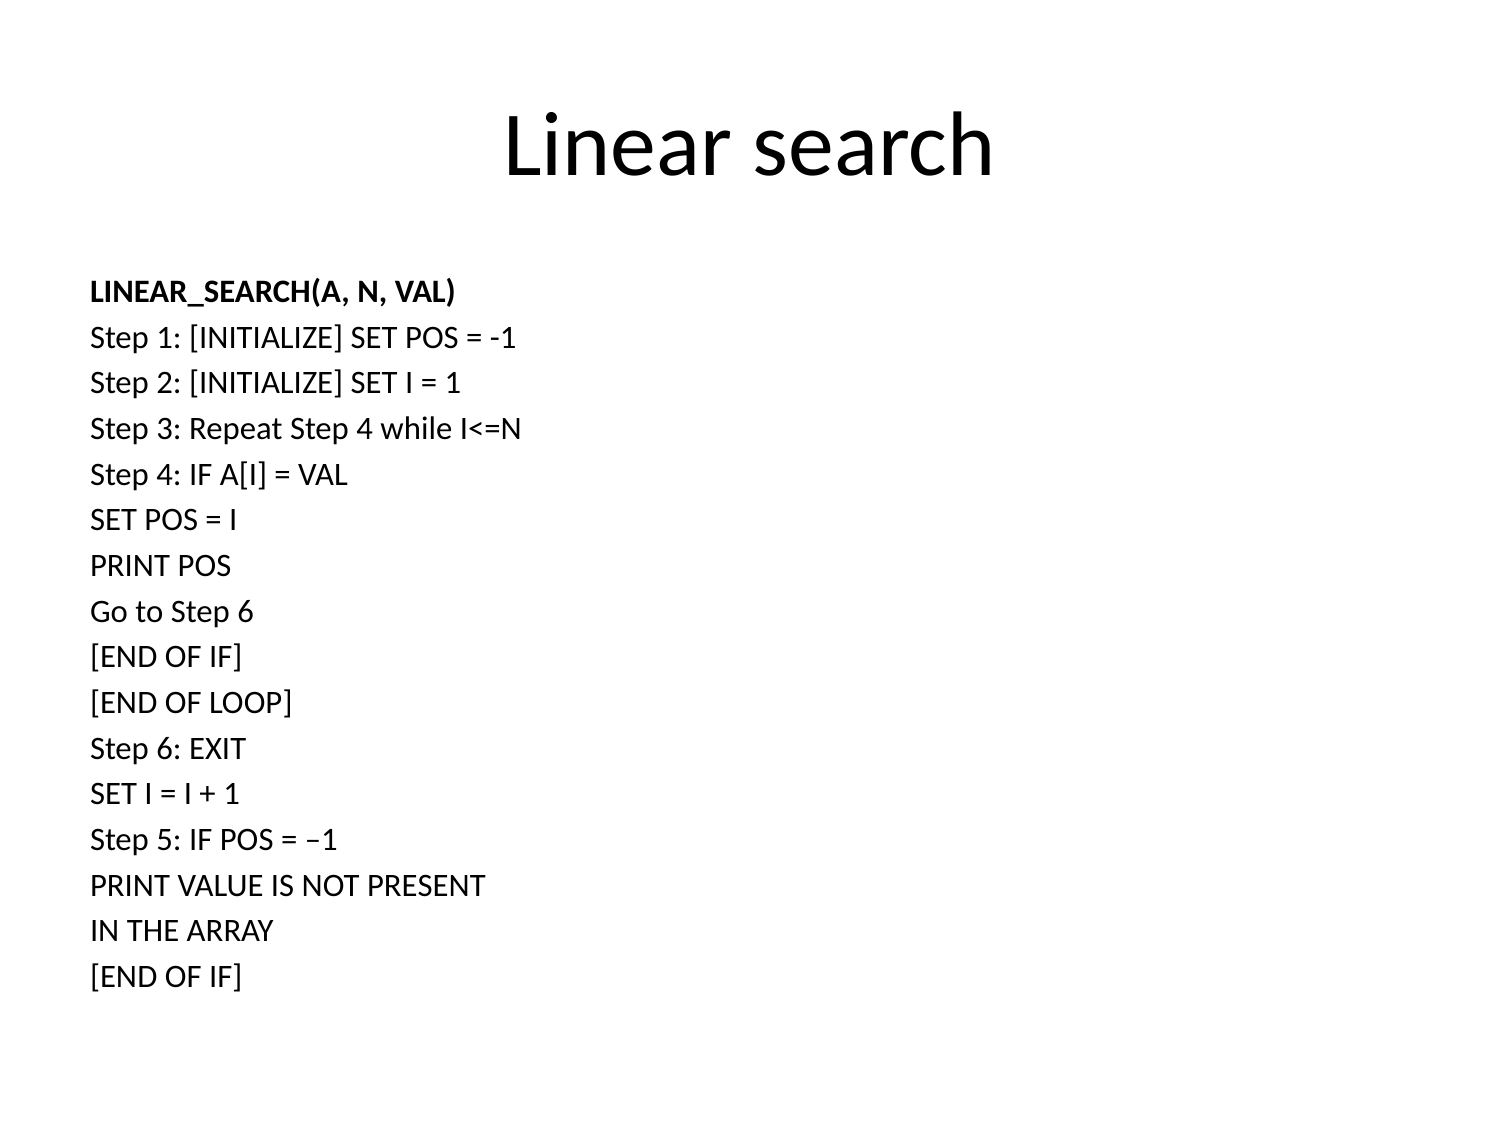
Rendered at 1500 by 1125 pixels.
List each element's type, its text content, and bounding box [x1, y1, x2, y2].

title Linear search [75, 45, 1425, 233]
list LINEAR_SEARCH(A, N, VAL) Step 1: [INITIALIZE] SET POS = -1 Step 2: [INITIALIZE] SET I = 1 Step 3: Repeat Step 4 while I<=N Step 4: IF A[I] = VAL SET POS = I PRINT POS Go to Step 6 [END OF IF] [END OF LOOP] Step 6: EXIT SET I = I + 1 Step 5: IF POS = –1 PRINT VALUE IS NOT PRESENT IN THE ARRAY [END OF IF] [75, 262, 1425, 1005]
